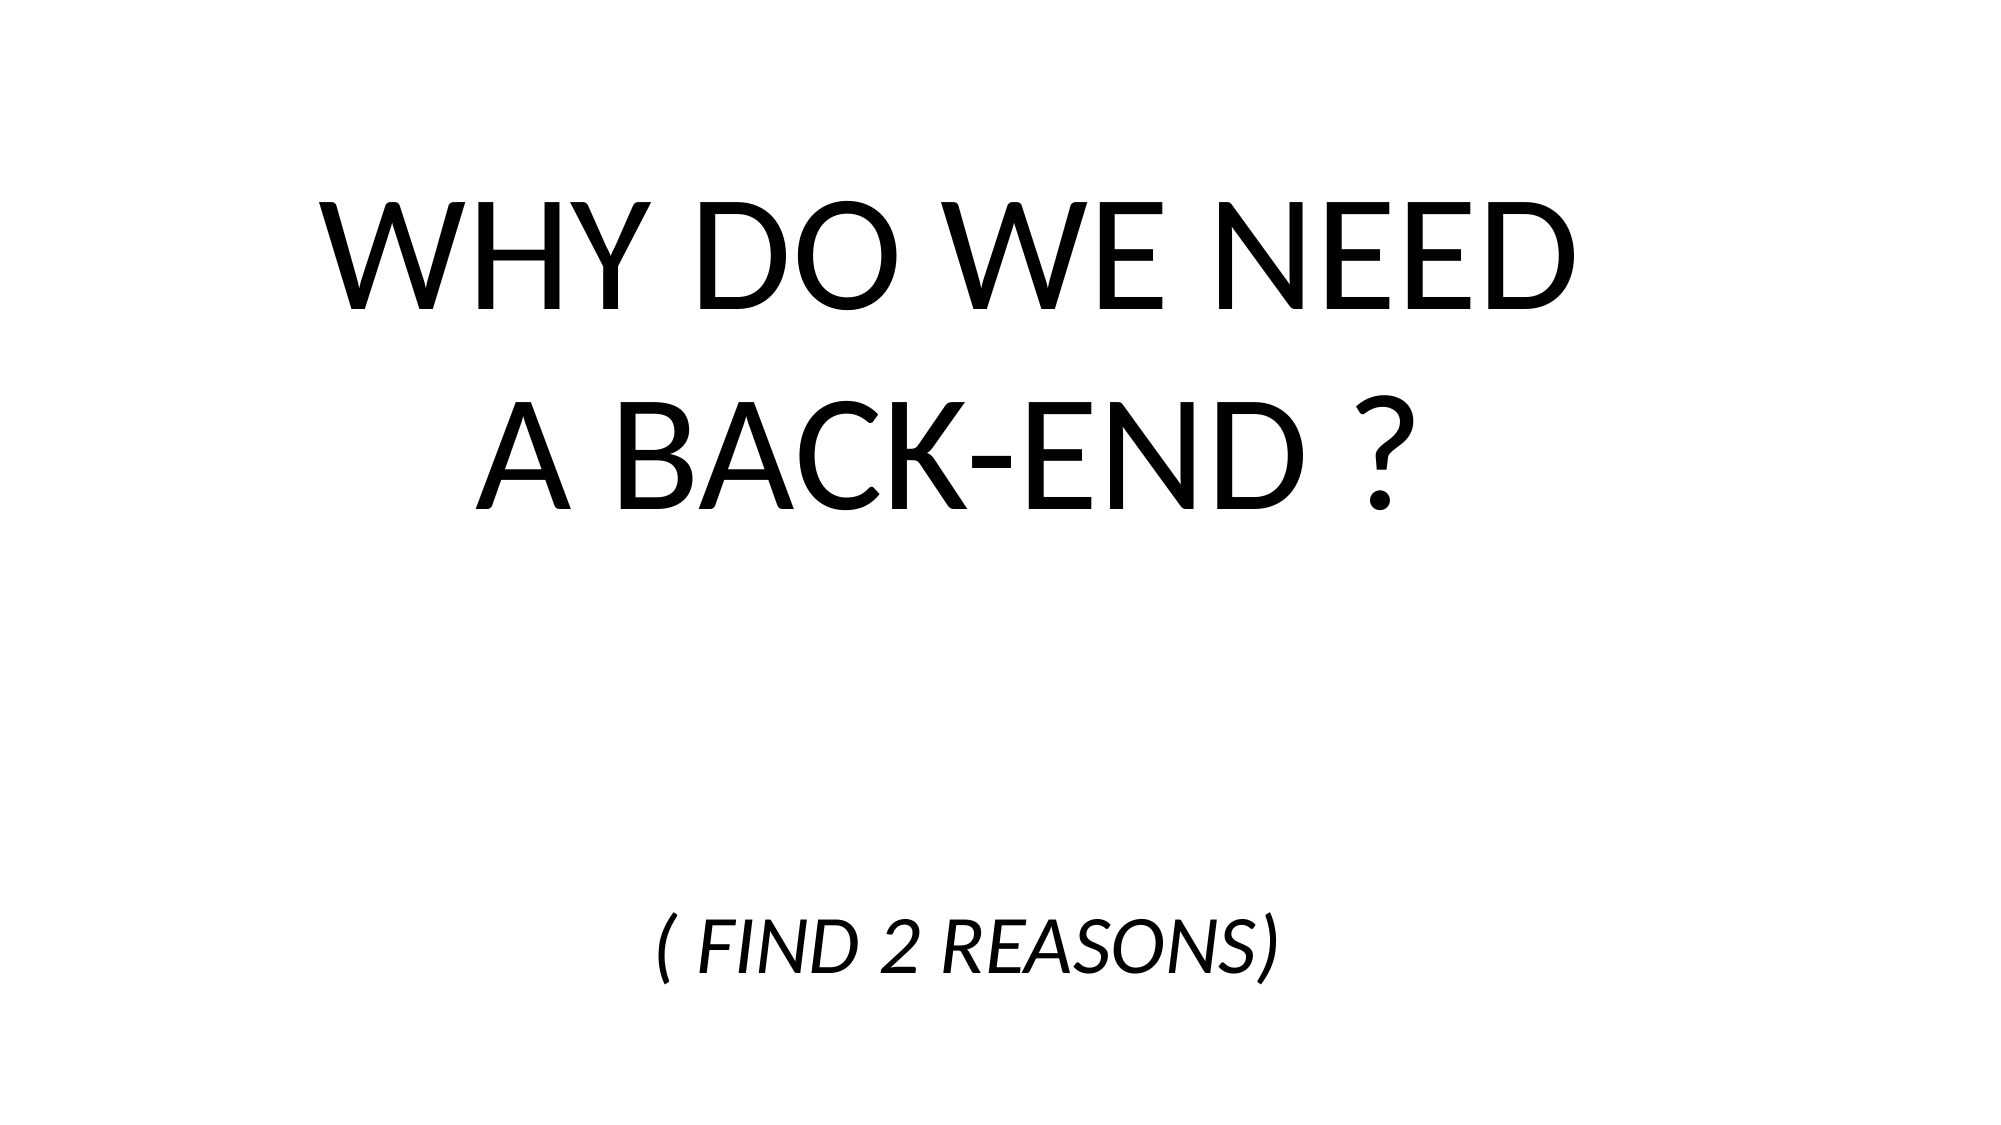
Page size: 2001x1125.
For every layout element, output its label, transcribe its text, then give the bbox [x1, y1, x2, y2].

text_box ( FIND 2 REASONS) [632, 883, 1302, 999]
text_box WHY DO WE NEED A BACK-END ? [297, 135, 1603, 551]
